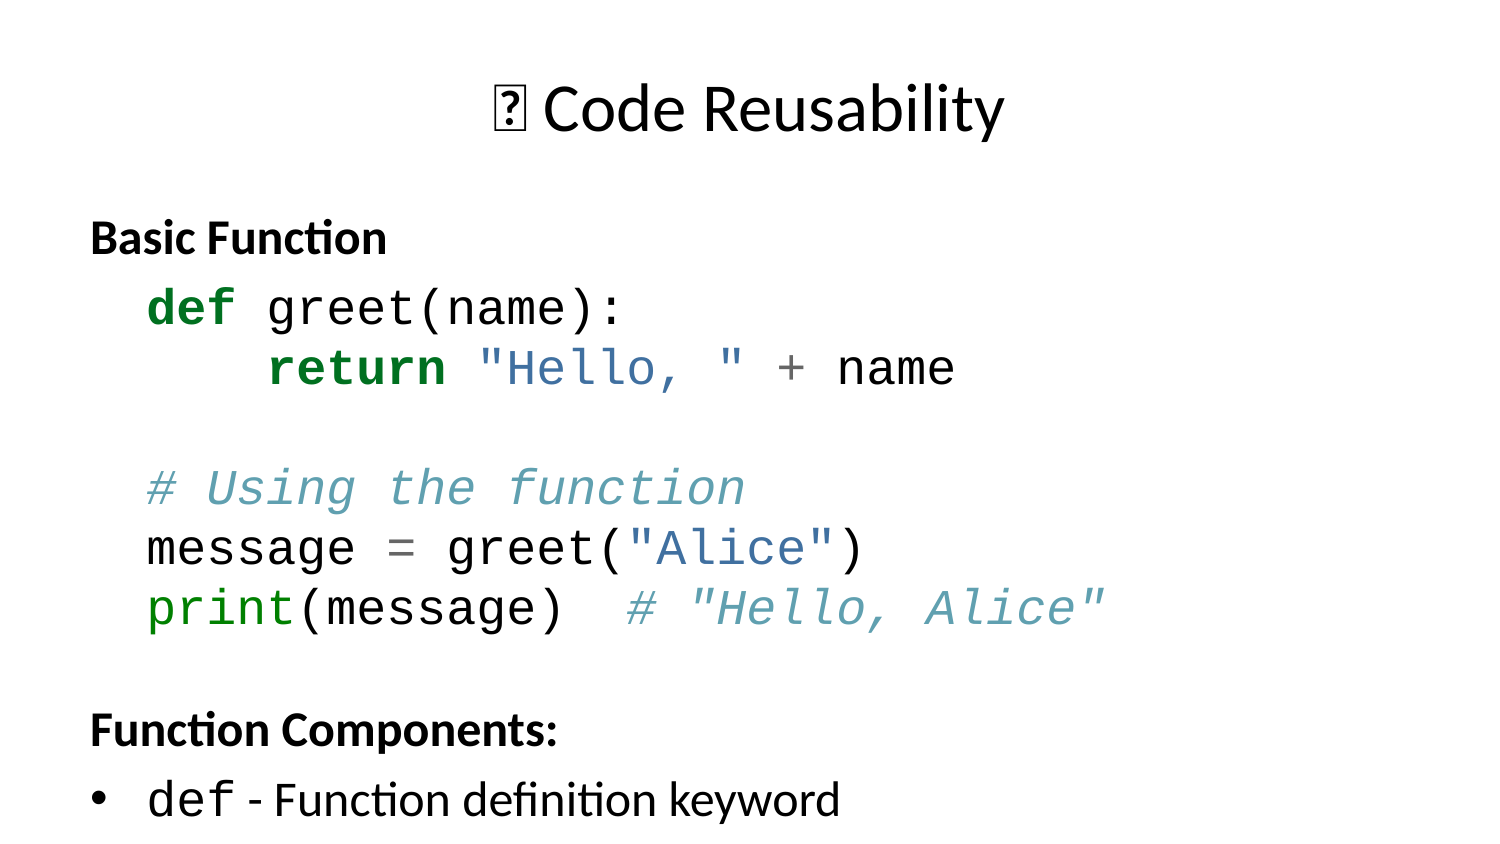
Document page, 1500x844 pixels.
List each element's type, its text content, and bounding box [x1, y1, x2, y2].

title 🔧 Code Reusability [75, 33, 1425, 175]
list Basic Function def greet(name): return "Hello, " + name # Using the function message = greet("Alice") print(message) # "Hello, Alice" Function Components: def - Function definition keyword greet - Function name name - Parameter return - Return value [75, 196, 1425, 754]
